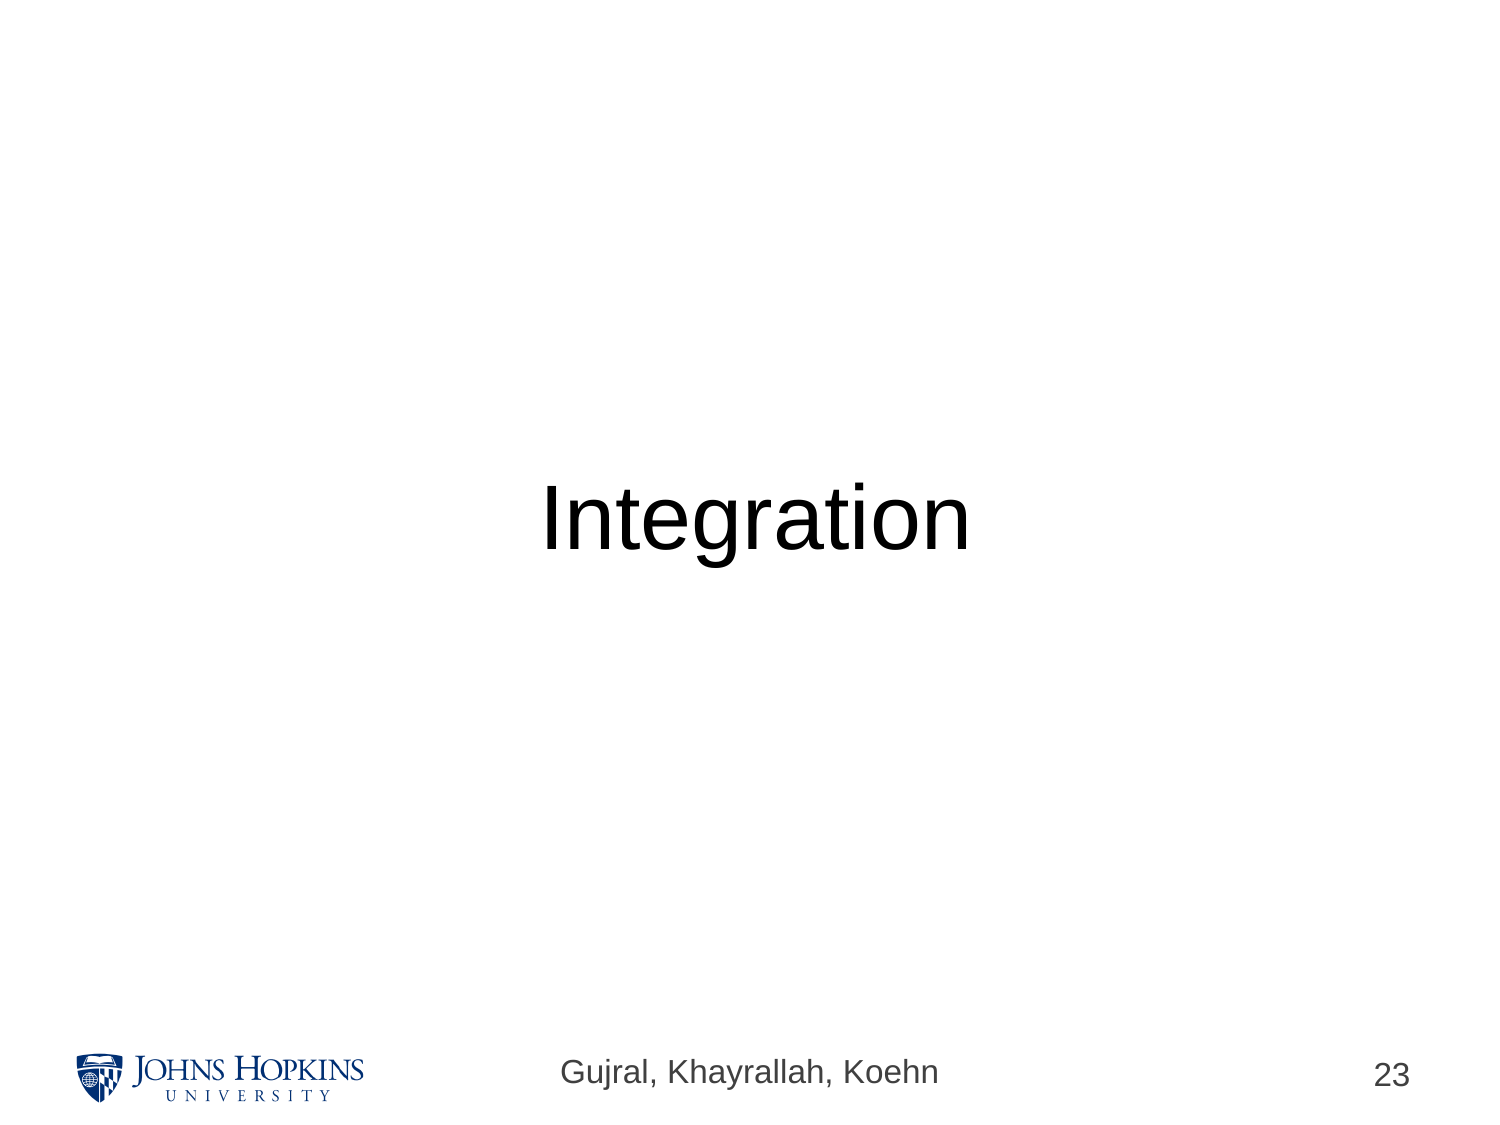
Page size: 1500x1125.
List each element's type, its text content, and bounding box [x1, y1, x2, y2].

title Integration [118, 450, 1394, 675]
footer Gujral, Khayrallah, Koehn [512, 1042, 988, 1103]
